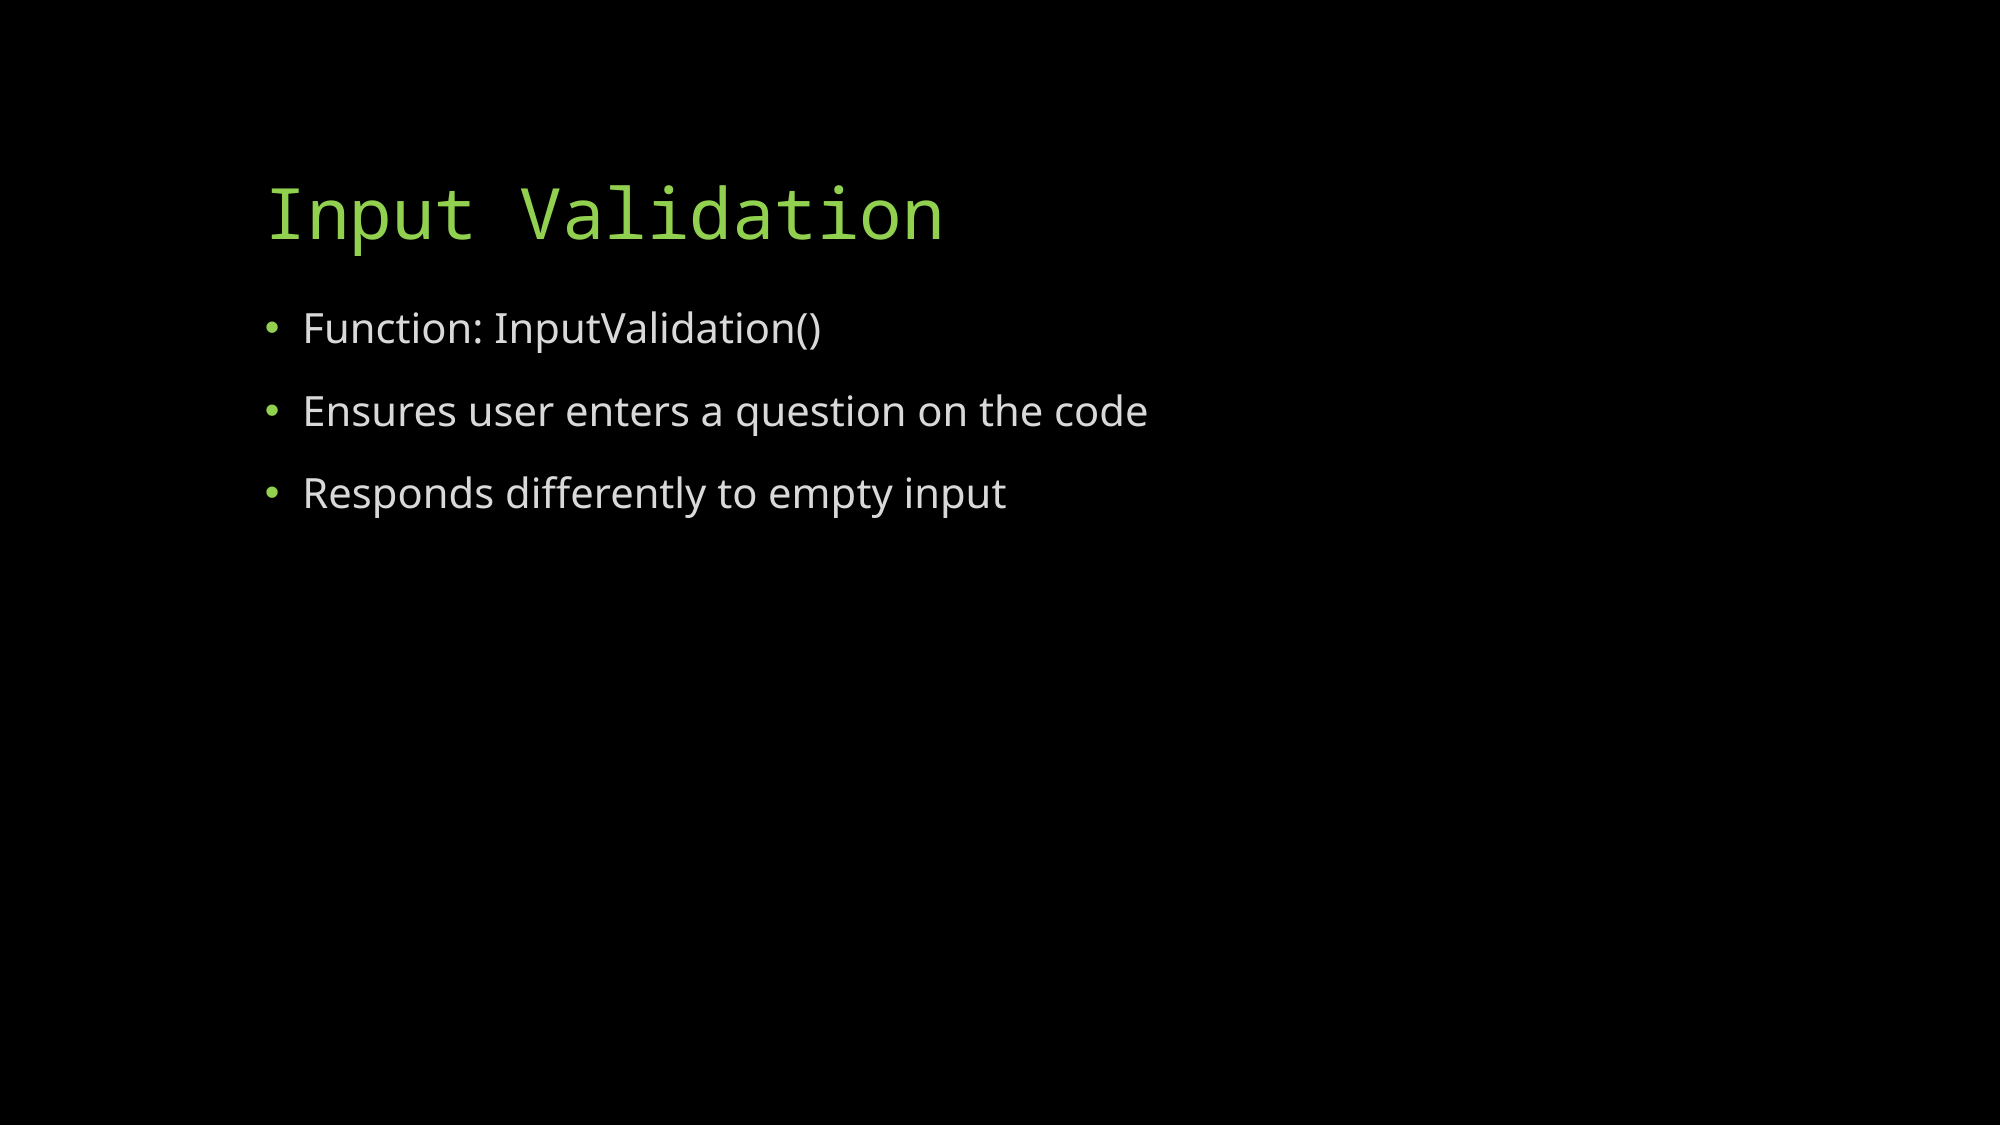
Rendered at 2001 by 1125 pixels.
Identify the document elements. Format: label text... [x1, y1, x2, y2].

list Function: InputValidation() Ensures user enters a question on the code Responds differently to empty input [249, 299, 1750, 1000]
title Input Validation [249, 75, 1750, 263]
